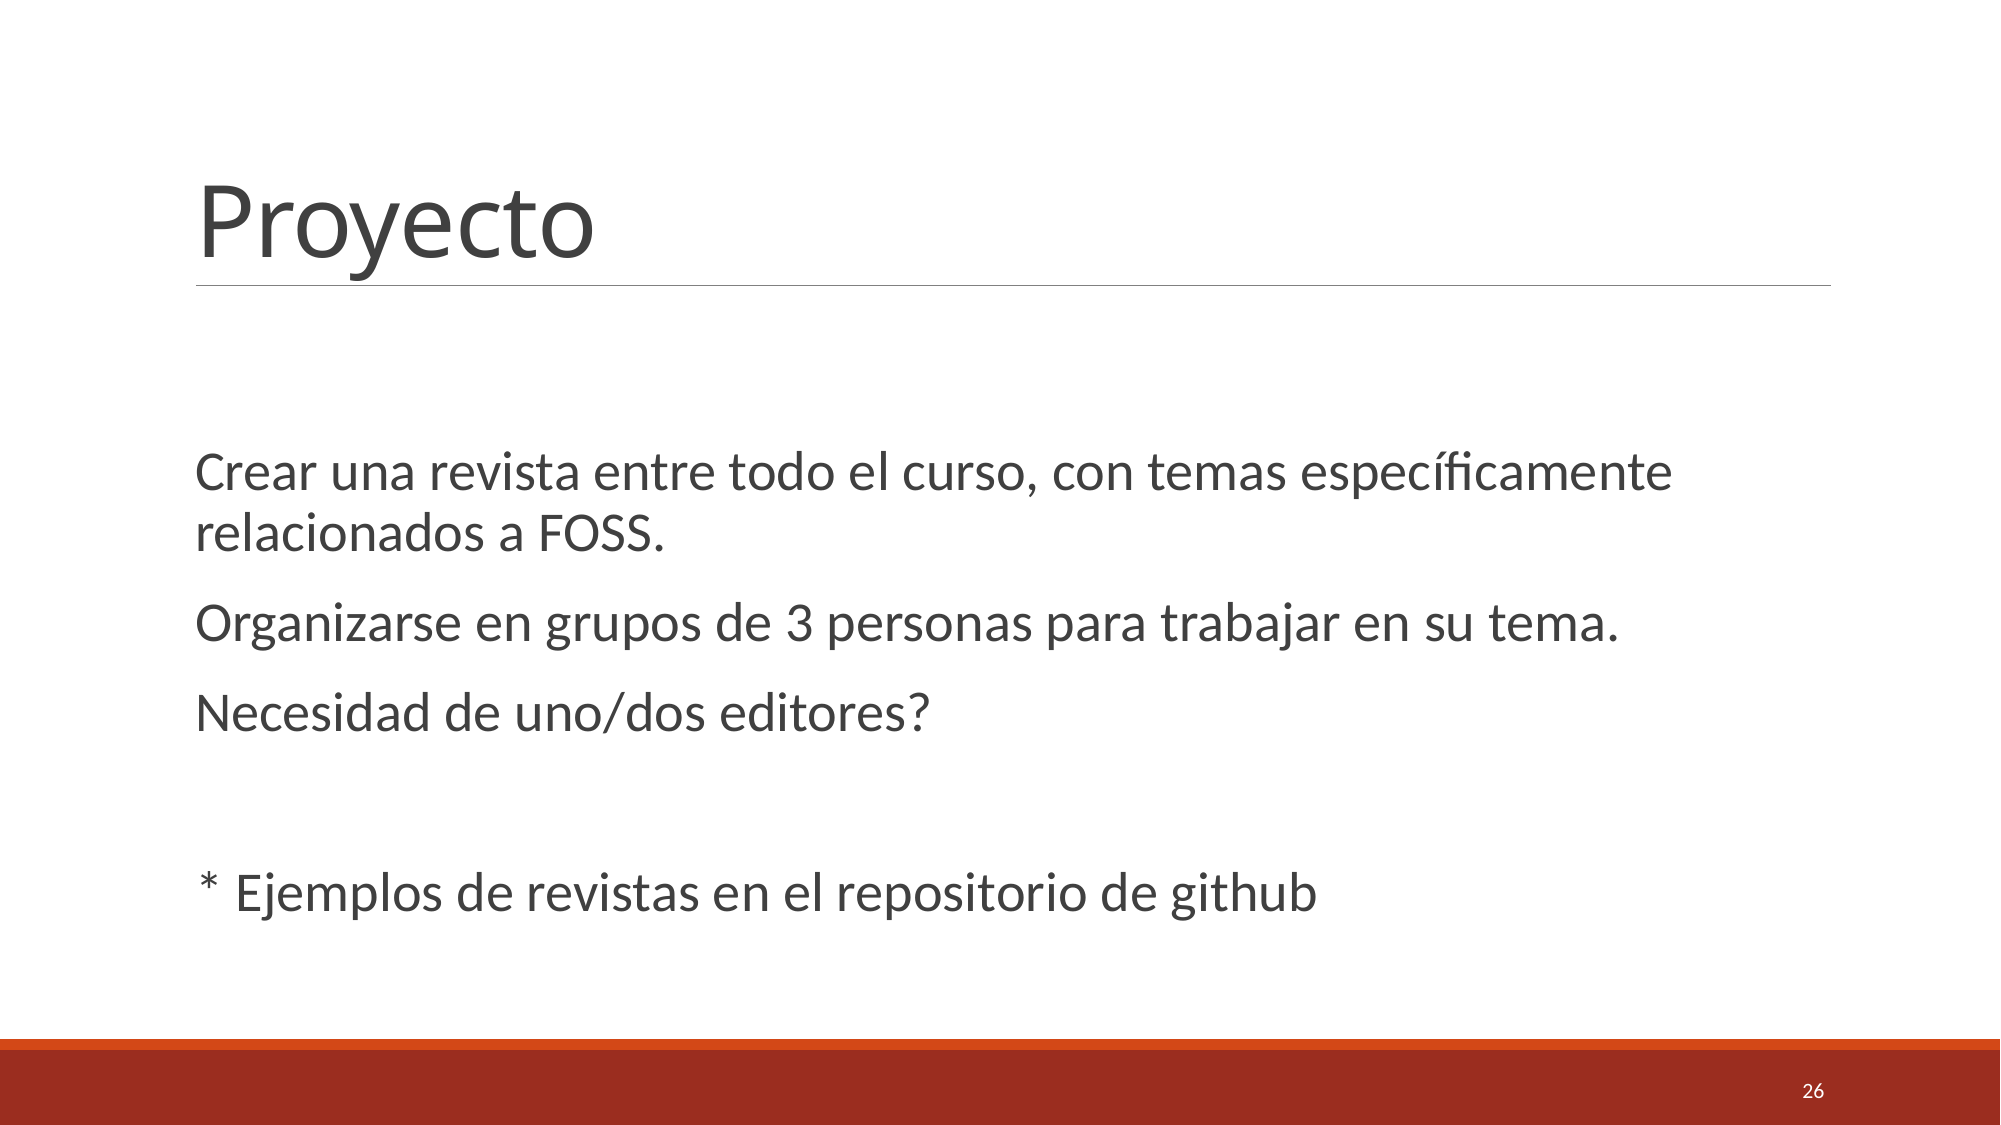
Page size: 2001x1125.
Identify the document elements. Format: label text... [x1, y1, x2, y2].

slide_number 26 [1624, 1059, 1840, 1120]
list Crear una revista entre todo el curso, con temas específicamente relacionados a FOSS. Organizarse en grupos de 3 personas para trabajar en su tema. Necesidad de uno/dos editores? * Ejemplos de revistas en el repositorio de github [180, 434, 1830, 963]
title Proyecto [180, 47, 1830, 285]
